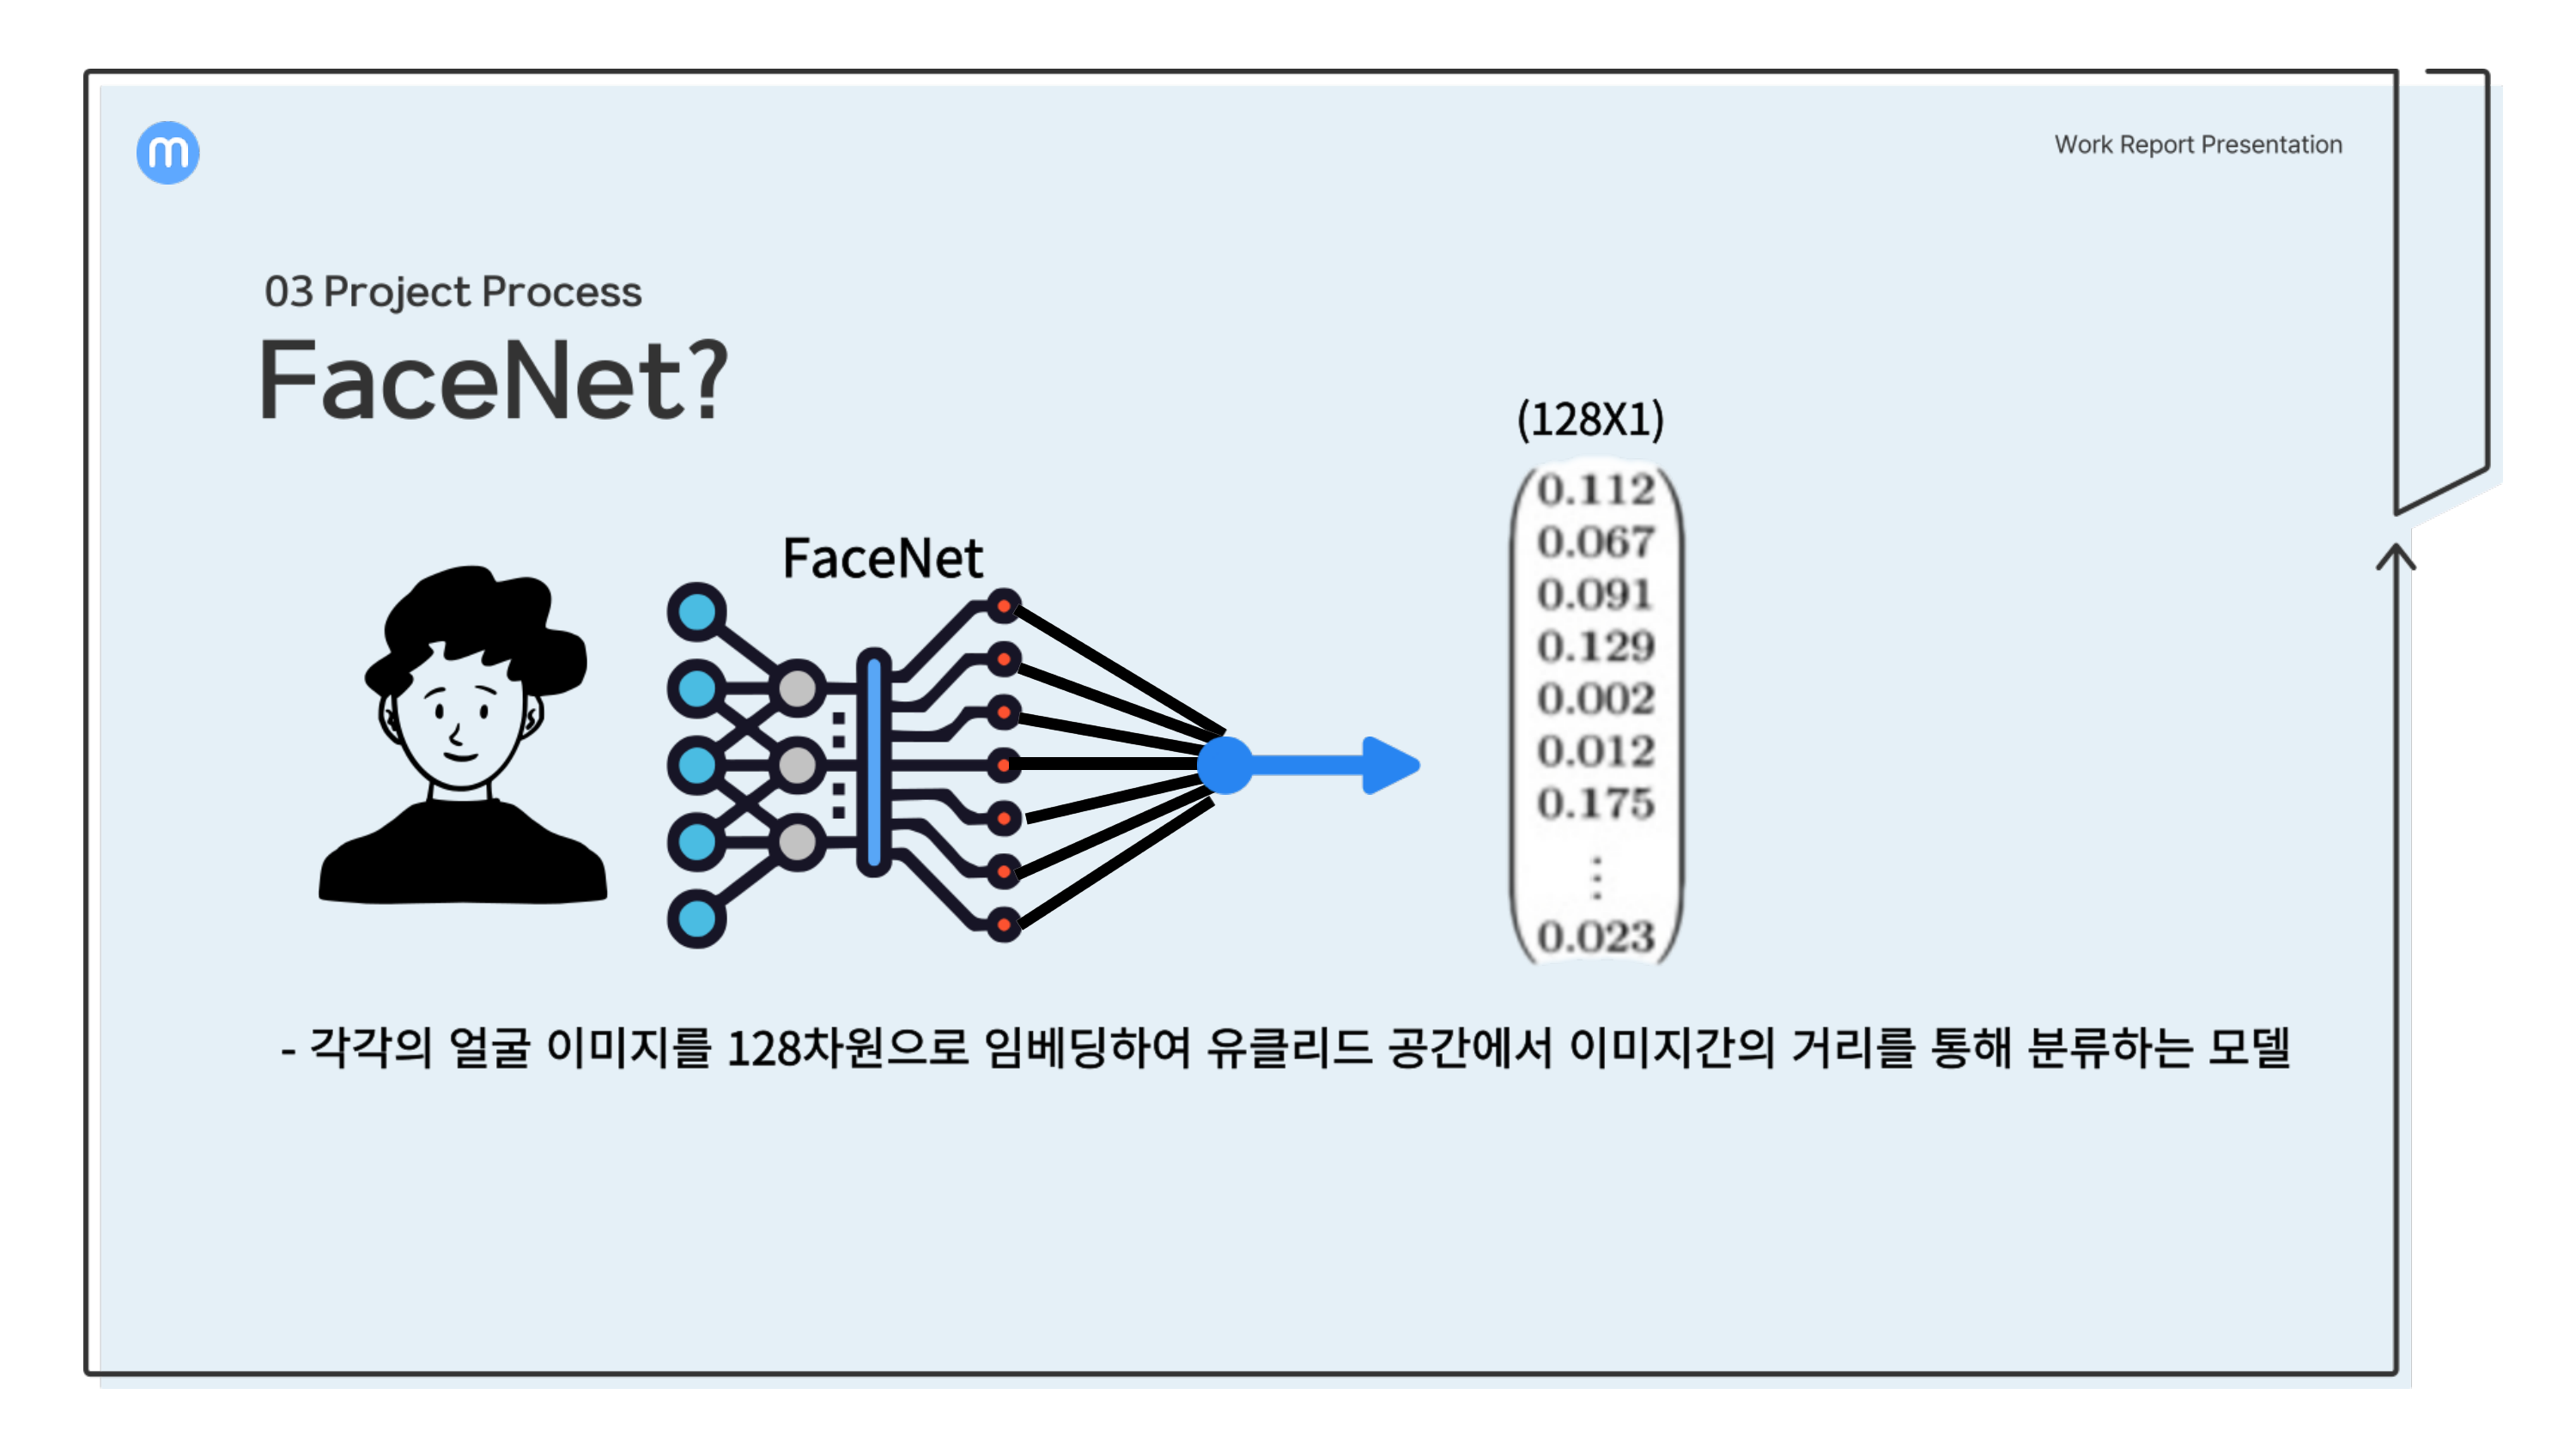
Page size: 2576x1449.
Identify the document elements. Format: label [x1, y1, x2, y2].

text_box [656, 577, 1422, 955]
picture [223, 258, 1071, 646]
picture [1674, 118, 2552, 186]
picture [1461, 366, 1732, 490]
text_box [137, 120, 201, 185]
text_box [1473, 498, 1711, 996]
text_box [296, 541, 630, 907]
text_box [82, 1134, 2504, 1389]
text_box [82, 69, 2504, 996]
picture [0, 999, 2576, 1125]
